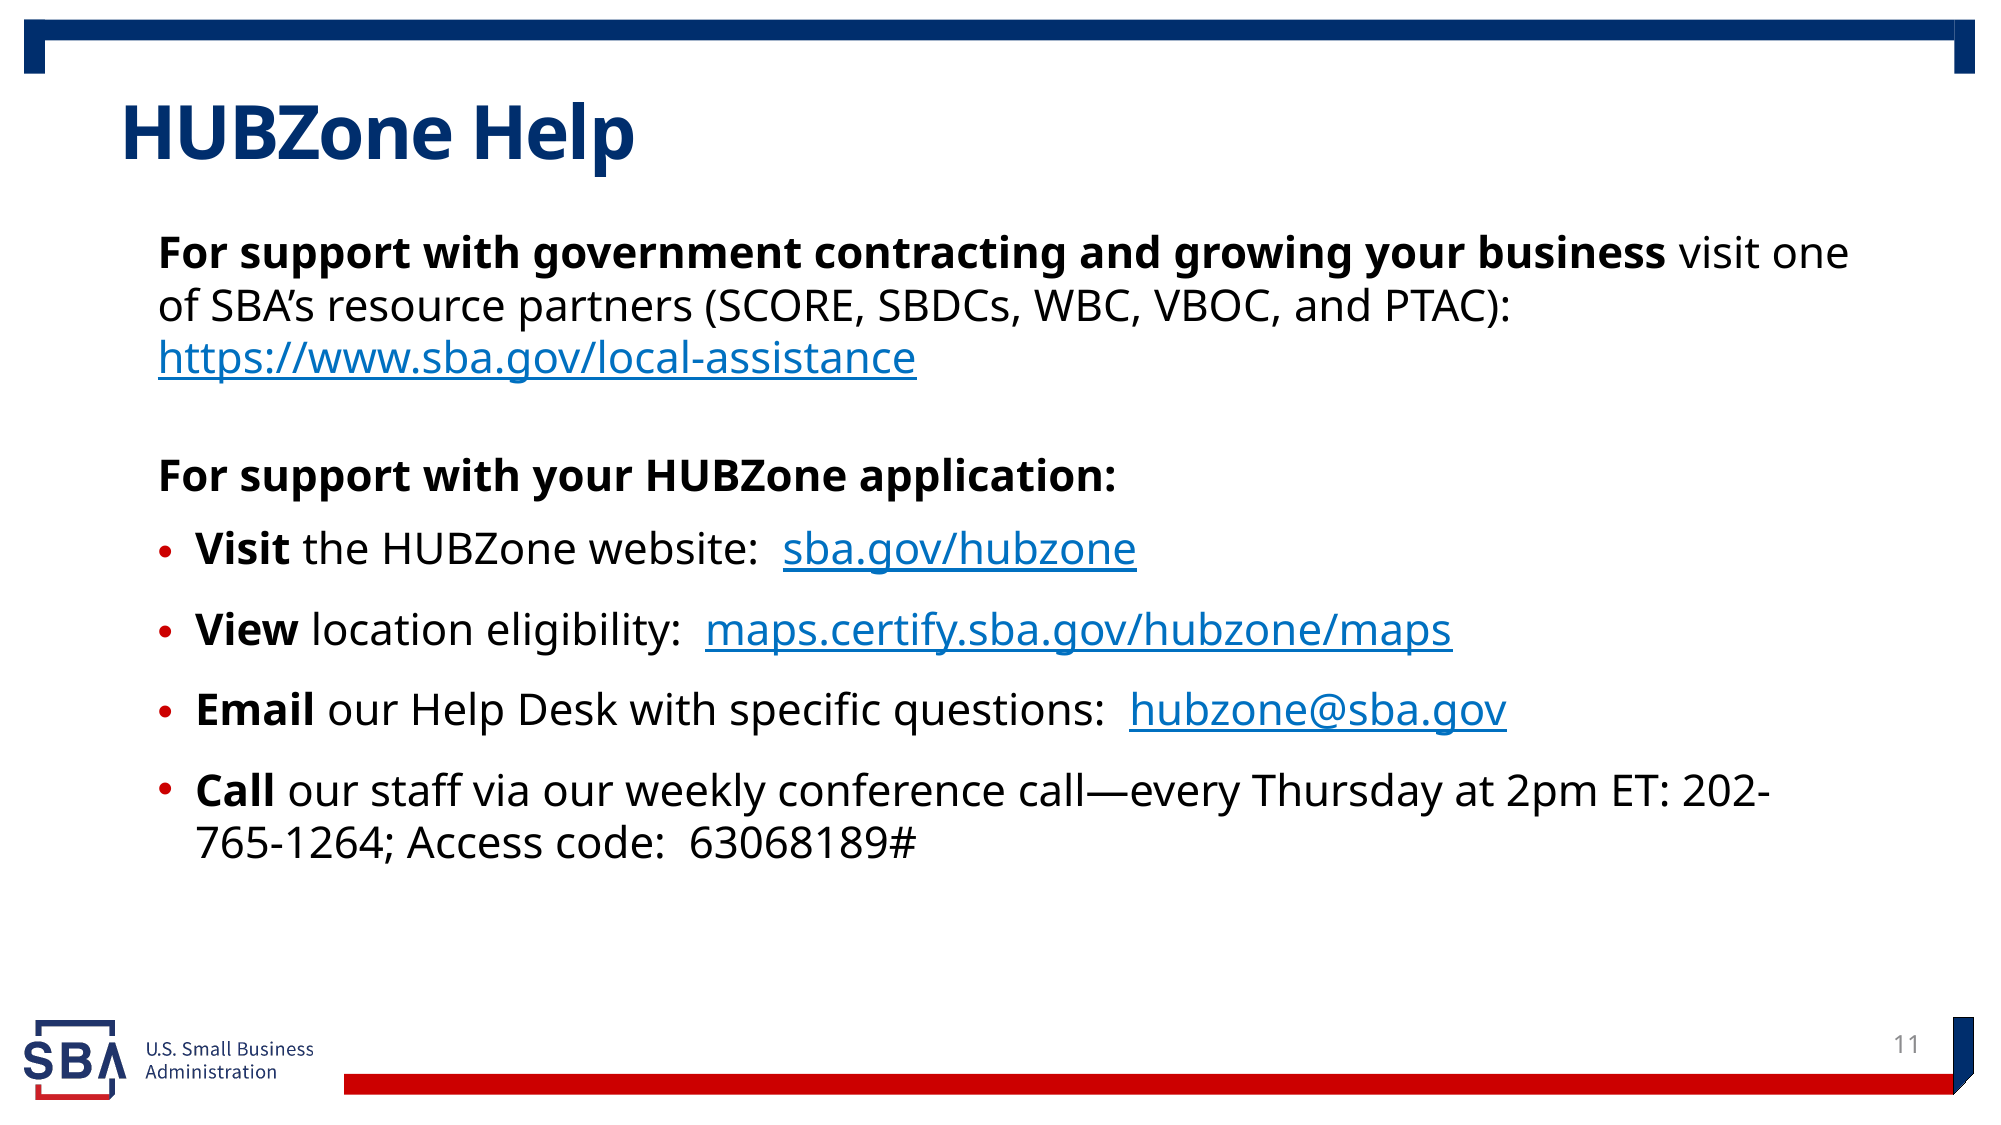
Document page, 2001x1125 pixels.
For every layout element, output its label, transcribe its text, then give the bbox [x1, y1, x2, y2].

slide_number 11 [1486, 1016, 1937, 1076]
picture [24, 1020, 313, 1100]
list For support with government contracting and growing your business visit one of SBA’s resource partners (SCORE, SBDCs, WBC, VBOC, and PTAC): https://www.sba.gov/local-assistance For support with your HUBZone application: Visit the HUBZone website: sba.gov/hubzone View location eligibility: maps.certify.sba.gov/hubzone/maps Email our Help Desk with specific questions: hubzone@sba.gov Call our staff via our weekly conference call—every Thursday at 2pm ET: 202-765-1264; Access code: 63068189# [142, 217, 1868, 908]
title HUBZone Help [104, 87, 1863, 186]
